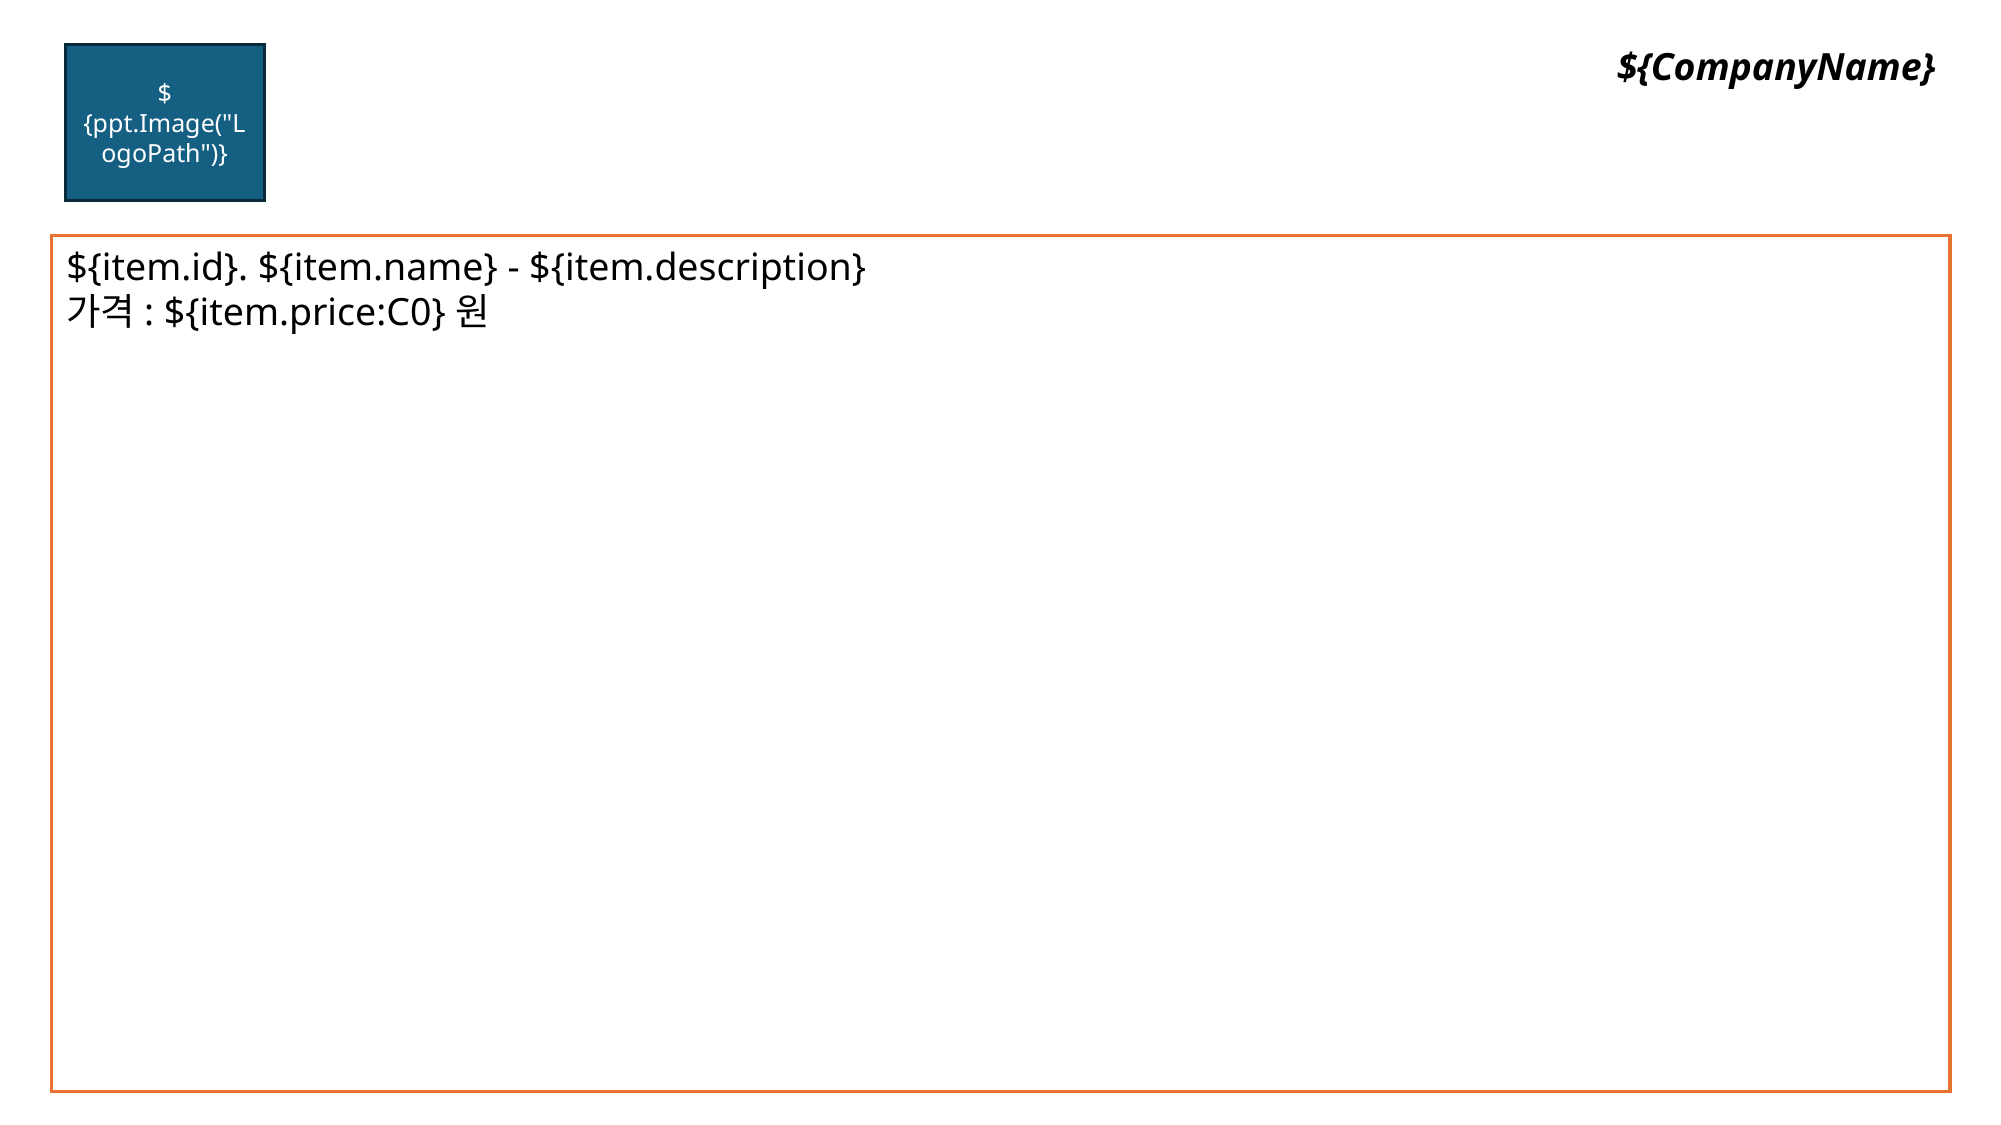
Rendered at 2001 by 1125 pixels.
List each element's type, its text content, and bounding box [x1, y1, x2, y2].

text_box ${ppt.Image("LogoPath")} [64, 43, 266, 202]
text_box ${item.id}. ${item.name} - ${item.description} 가격: ${item.price:C0}원 [50, 234, 1952, 1093]
text_box ${CompanyName} [1326, 35, 1950, 96]
